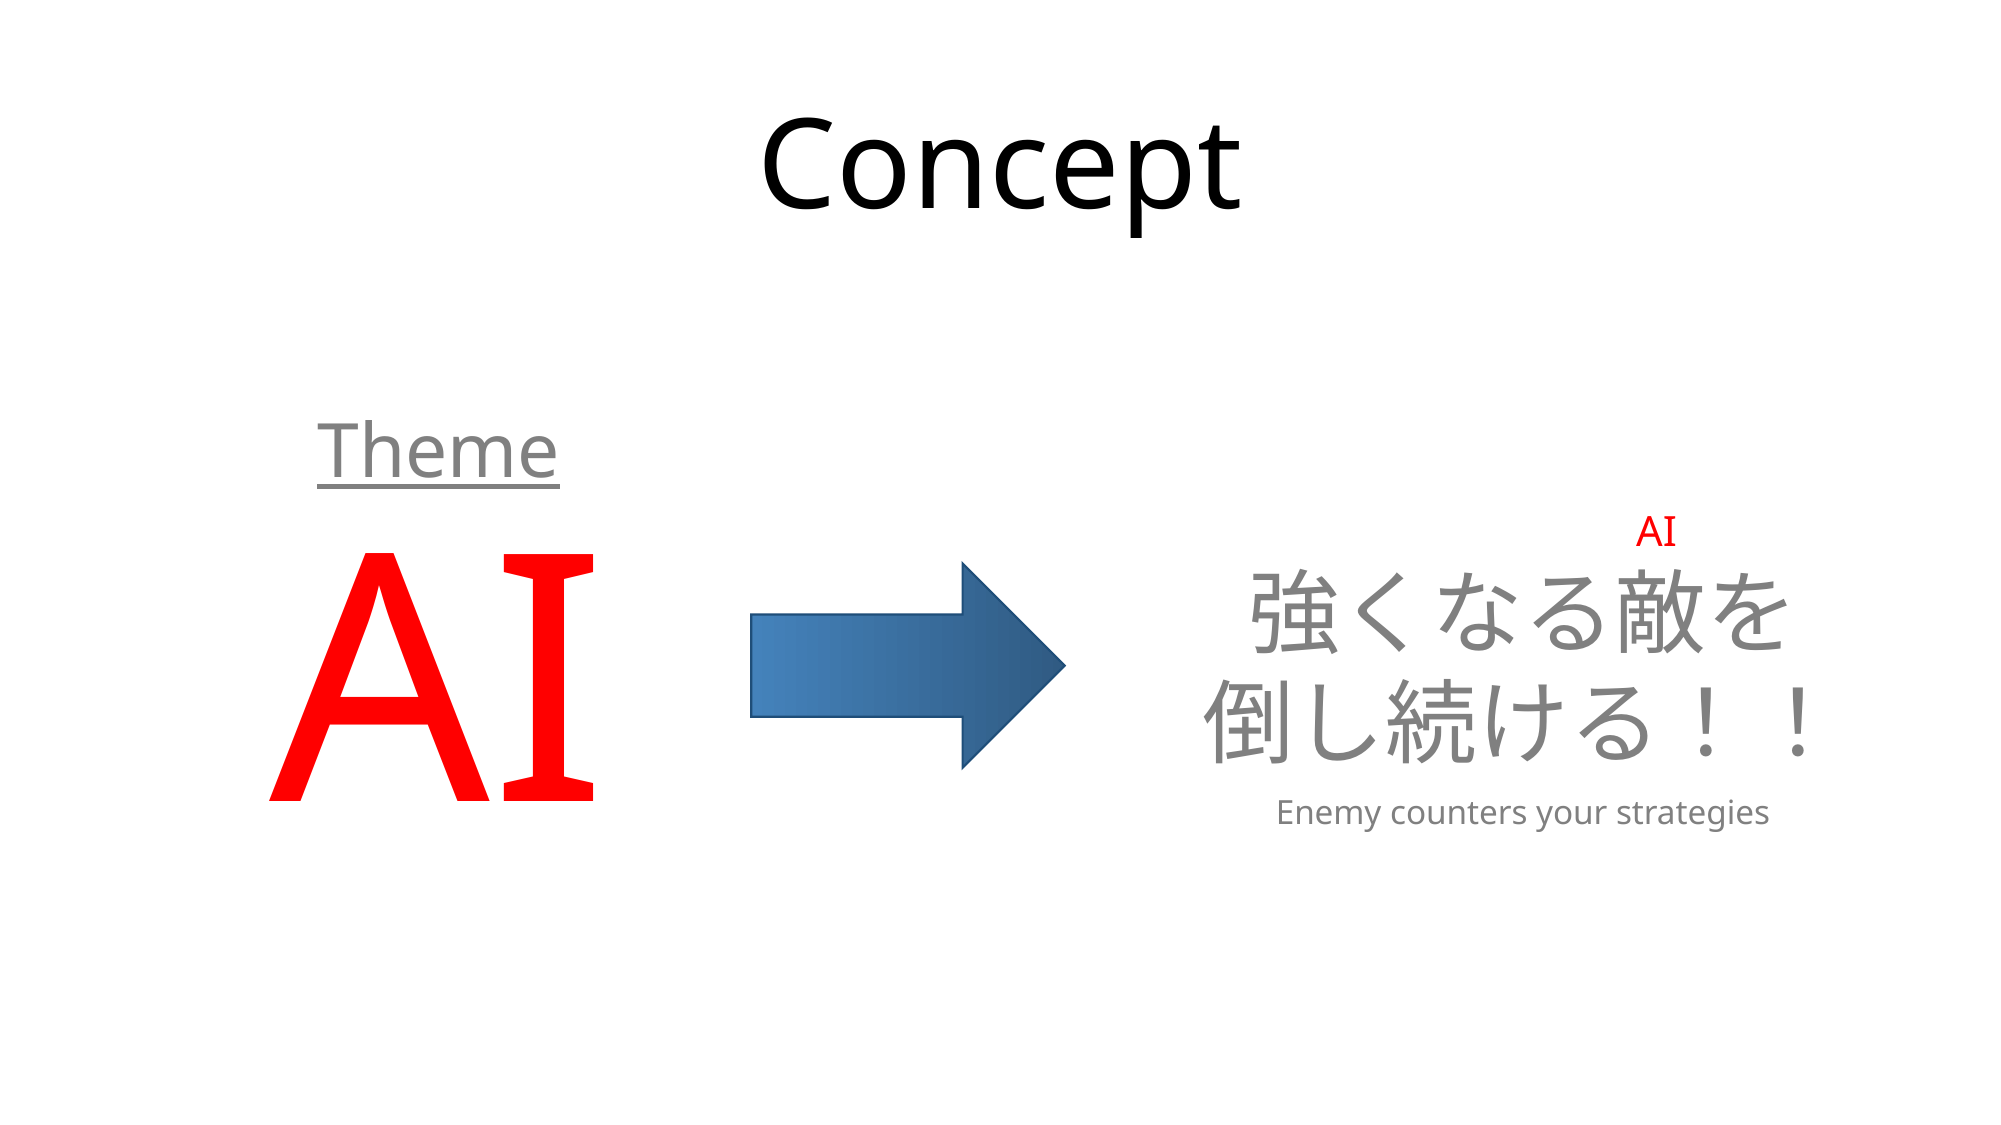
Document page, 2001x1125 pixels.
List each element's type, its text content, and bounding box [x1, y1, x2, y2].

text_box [1184, 497, 1863, 840]
title Concept [137, 59, 1863, 278]
text_box [750, 560, 1067, 771]
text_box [245, 395, 632, 883]
